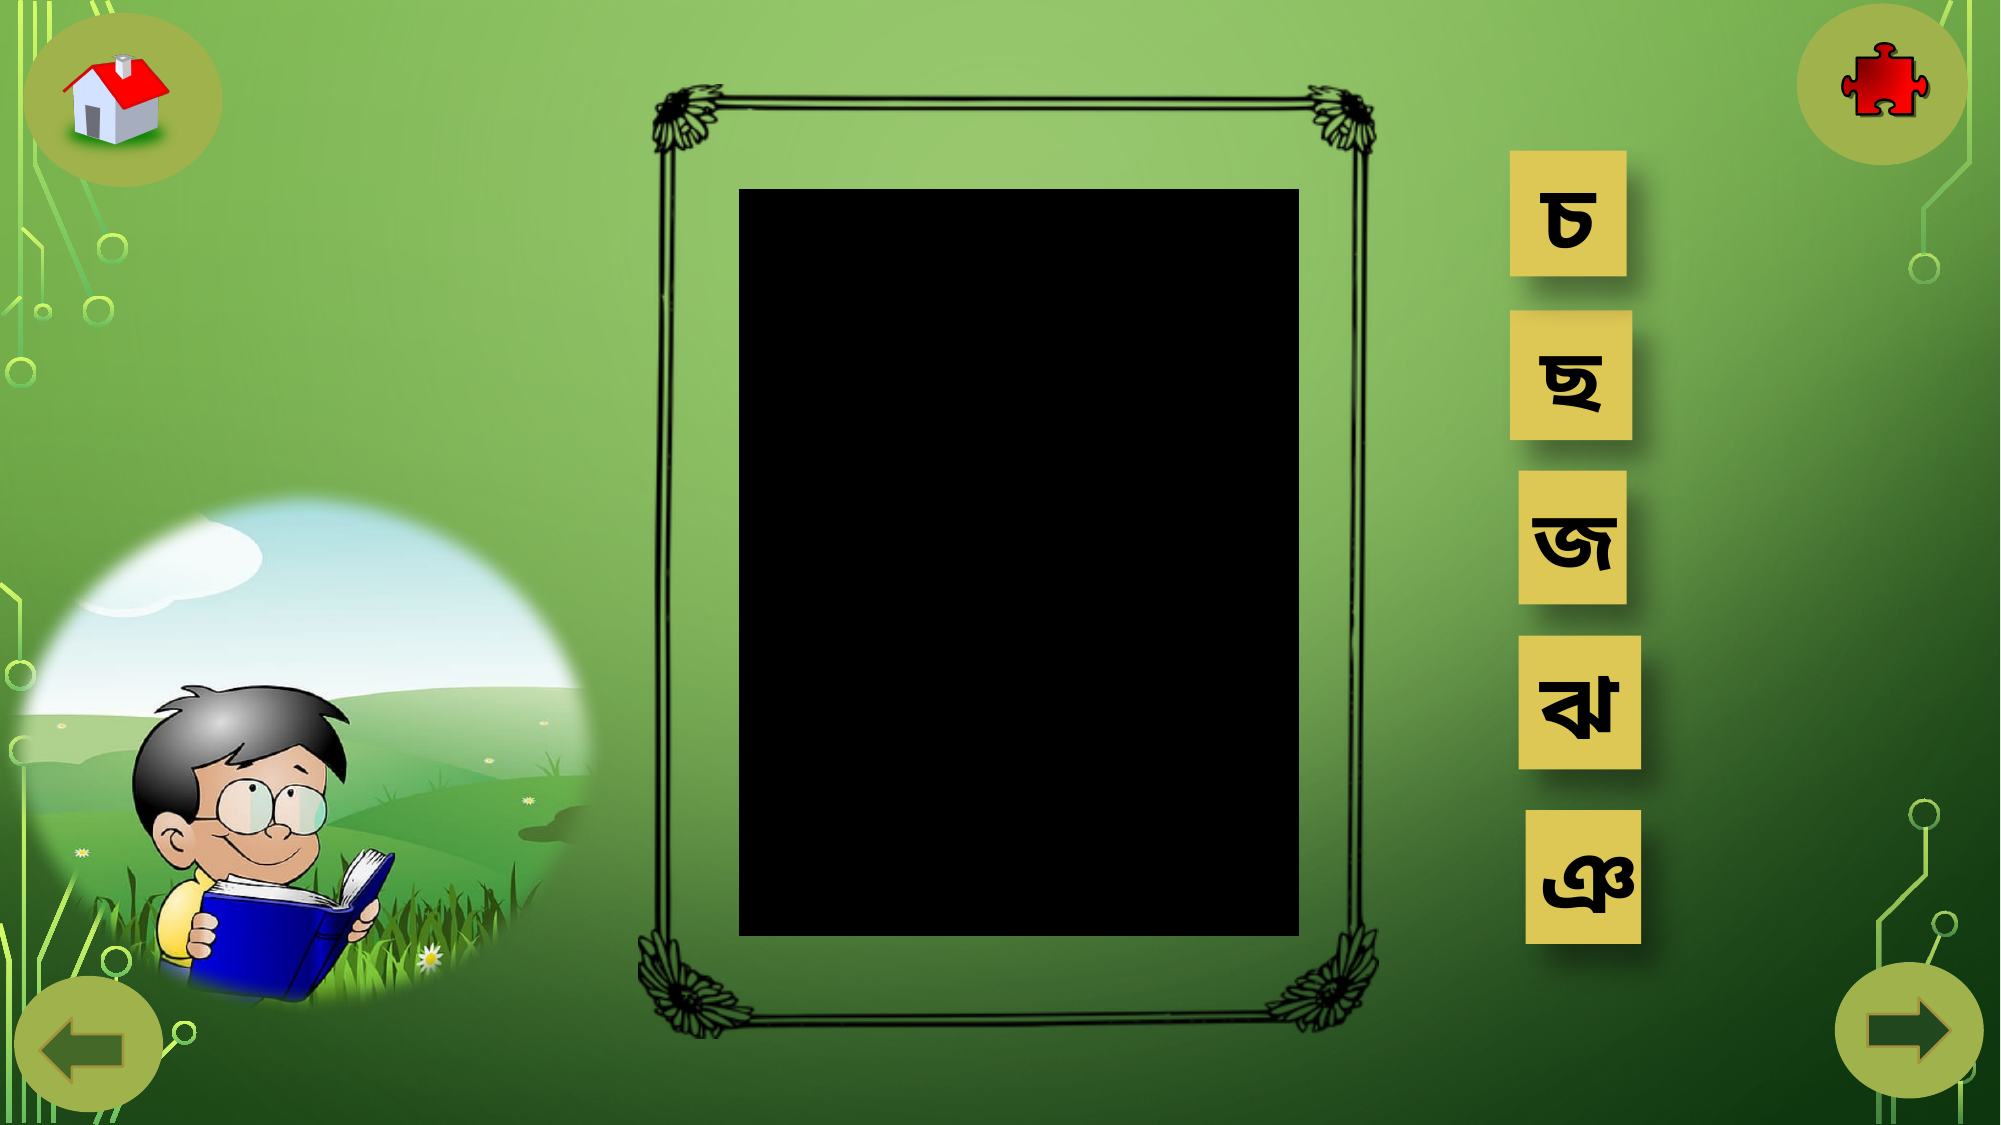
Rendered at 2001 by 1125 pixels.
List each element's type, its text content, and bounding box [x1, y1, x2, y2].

picture [1834, 35, 1935, 136]
text_box ঞ [1524, 809, 1642, 945]
text_box [1839, 966, 1980, 1095]
text_box [1866, 996, 1953, 1065]
text_box [1801, 7, 1964, 161]
text_box চ [1509, 149, 1628, 278]
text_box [738, 188, 1300, 937]
text_box ঝ [1517, 634, 1642, 771]
text_box [38, 1019, 125, 1085]
text_box [27, 17, 219, 183]
picture [53, 54, 179, 160]
text_box জ [1517, 469, 1628, 606]
text_box ছ [1509, 309, 1634, 441]
picture [0, 480, 609, 1019]
text_box [18, 1019, 159, 1108]
picture [638, 84, 1380, 1039]
